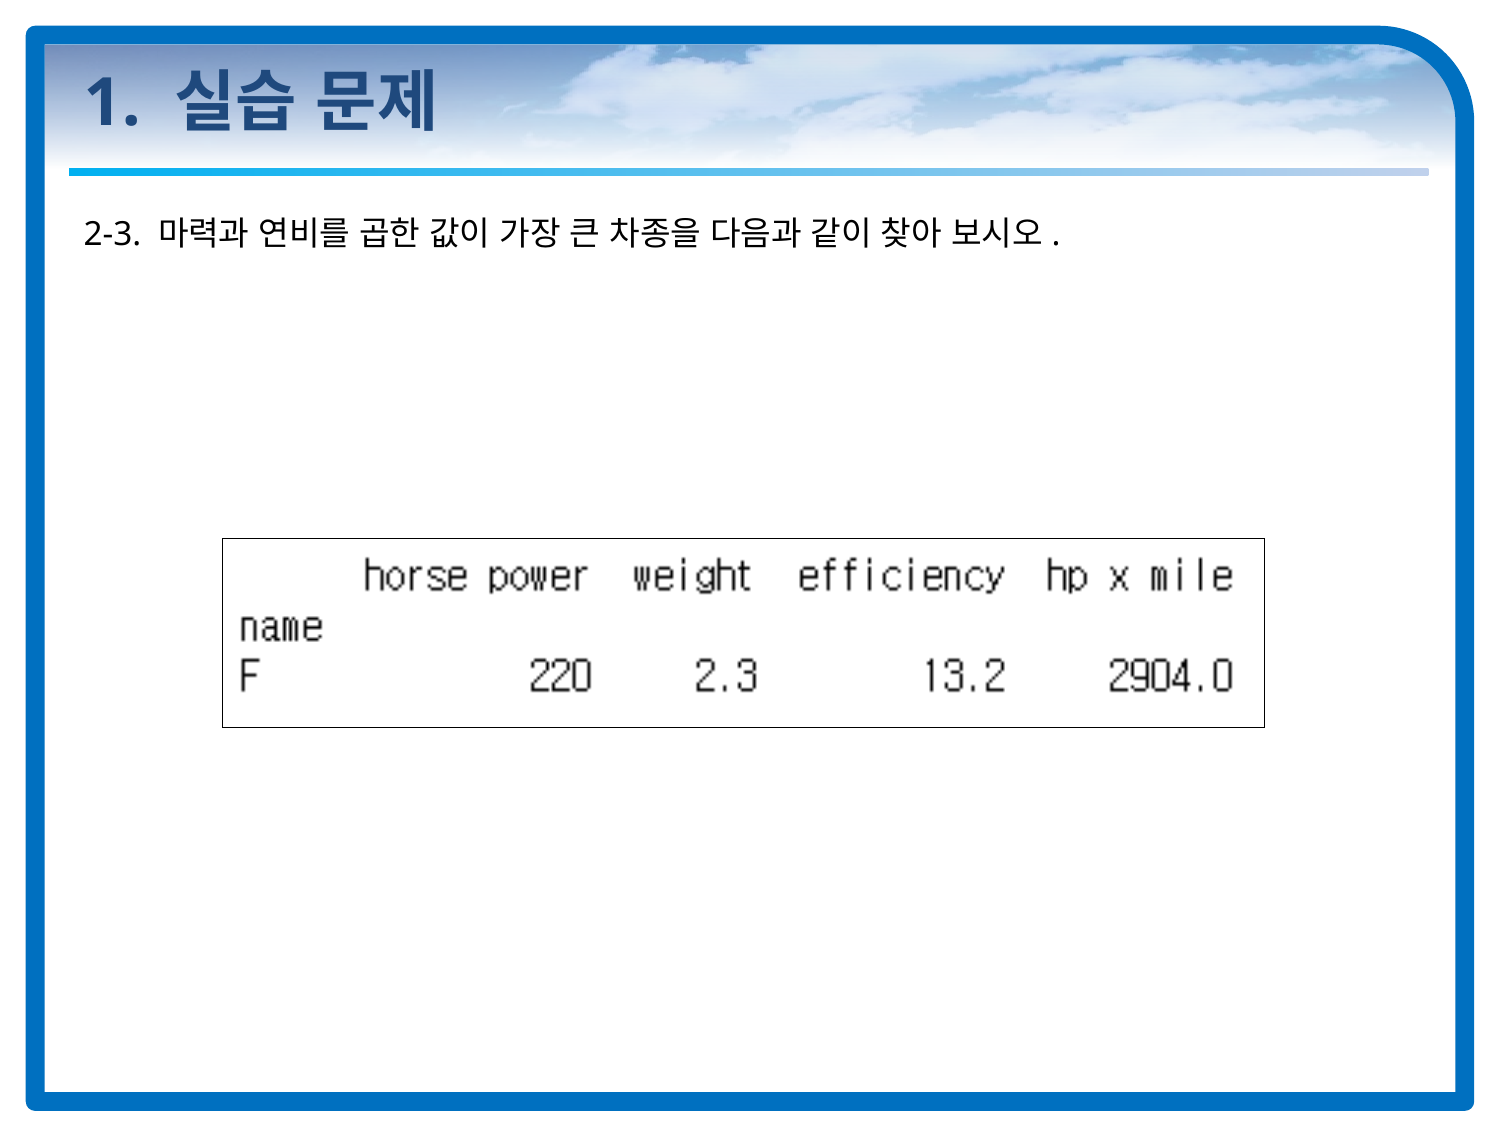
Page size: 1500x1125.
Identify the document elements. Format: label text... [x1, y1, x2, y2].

title 1. 실습 문제 [68, 35, 1419, 163]
list 2-3. 마력과 연비를 곱한 값이 가장 큰 차종을 다음과 같이 찾아 보시오. [68, 184, 1419, 303]
picture [222, 538, 1266, 729]
